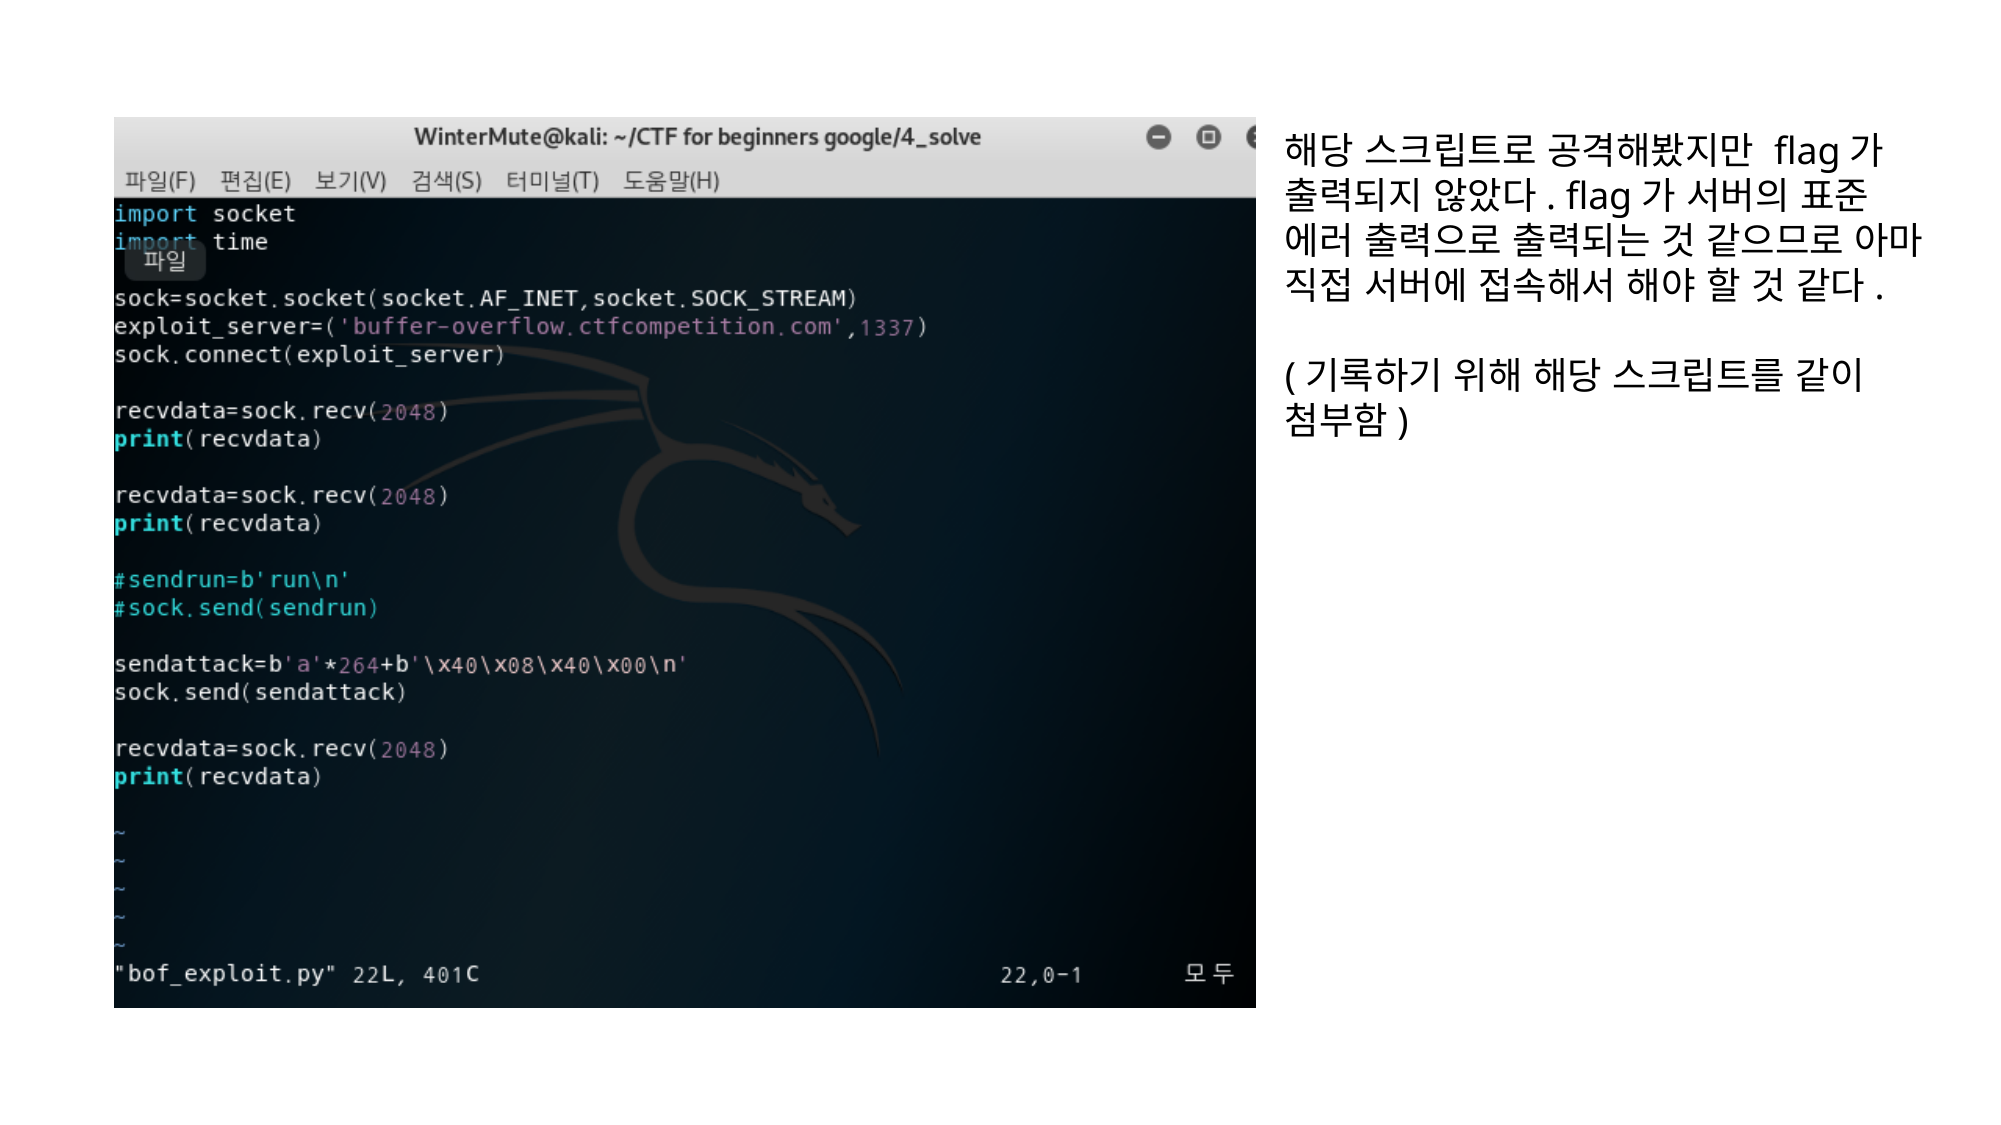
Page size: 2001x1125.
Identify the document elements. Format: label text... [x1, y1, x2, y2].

text_box 해당 스크립트로 공격해봤지만 flag가 출력되지 않았다. flag가 서버의 표준 에러 출력으로 출력되는 것 같으므로 아마 직접 서버에 접속해서 해야 할 것 같다. (기록하기 위해 해당 스크립트를 같이 첨부함) [1270, 119, 1953, 450]
picture [114, 117, 1256, 1008]
